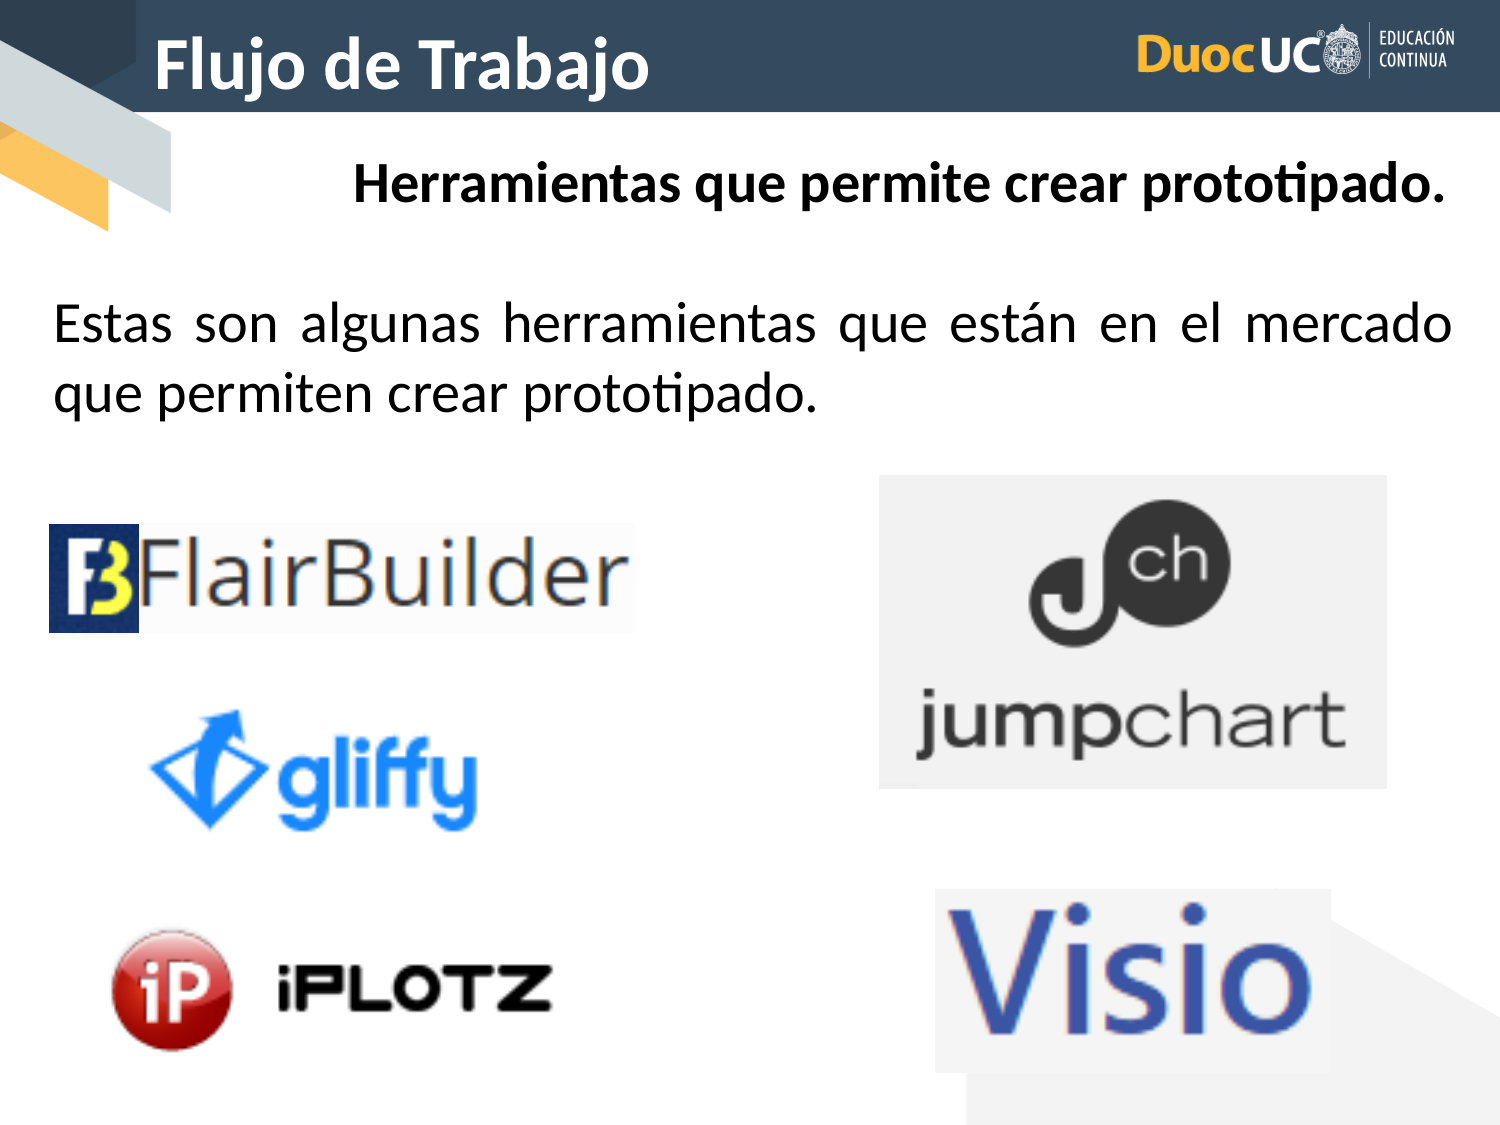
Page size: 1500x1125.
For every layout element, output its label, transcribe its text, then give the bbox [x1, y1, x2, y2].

text_box Flujo de Trabajo [139, 6, 706, 112]
text_box Herramientas que permite crear prototipado. Estas son algunas herramientas que están en el mercado que permiten crear prototipado. [38, 136, 1469, 501]
picture [0, 0, 1500, 1125]
